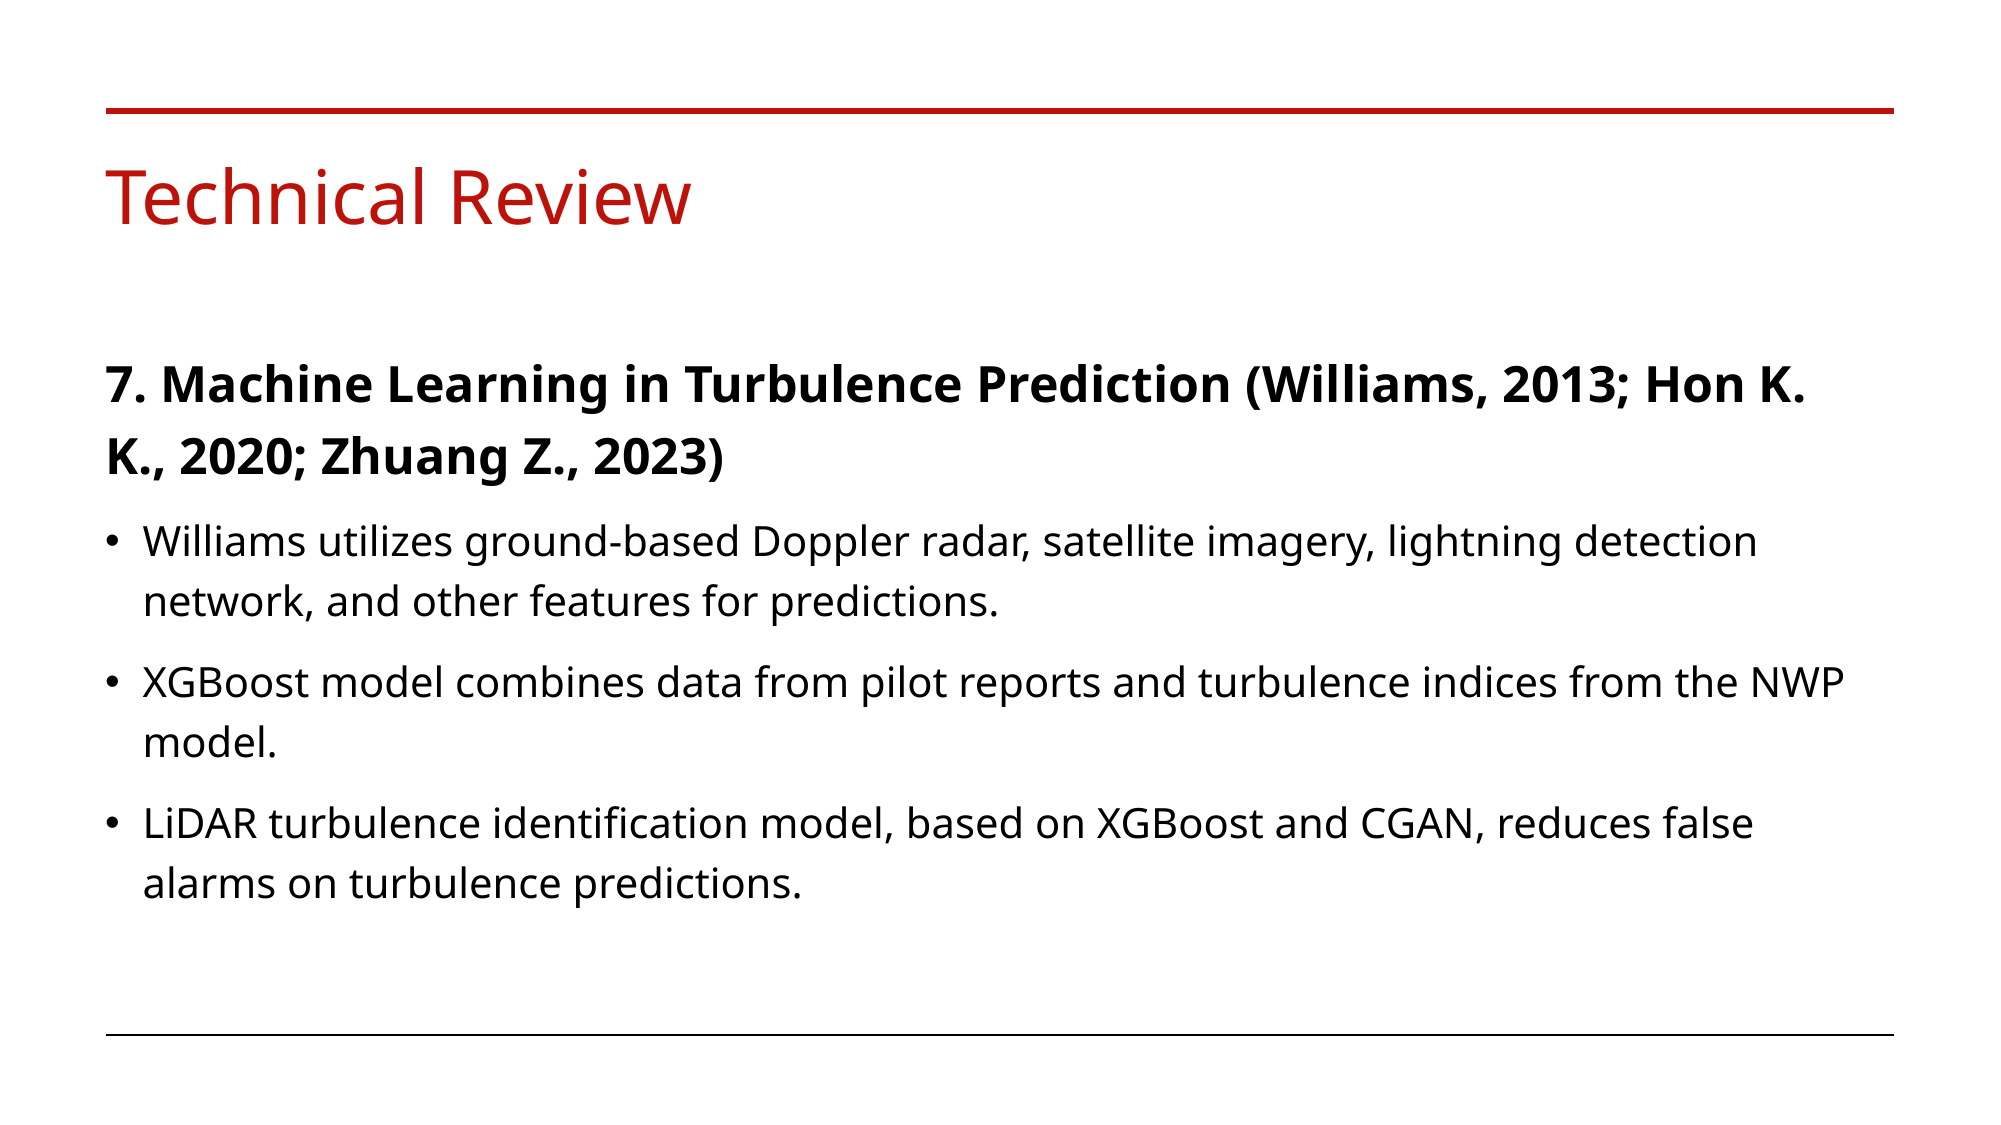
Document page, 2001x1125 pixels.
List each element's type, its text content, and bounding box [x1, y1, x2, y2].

title Technical Review [90, 156, 1894, 332]
list 7. Machine Learning in Turbulence Prediction (Williams, 2013; Hon K. K., 2020; Zhuang Z., 2023) Williams utilizes ground-based Doppler radar, satellite imagery, lightning detection network, and other features for predictions. XGBoost model combines data from pilot reports and turbulence indices from the NWP model. LiDAR turbulence identification model, based on XGBoost and CGAN, reduces false alarms on turbulence predictions. [90, 332, 1894, 994]
